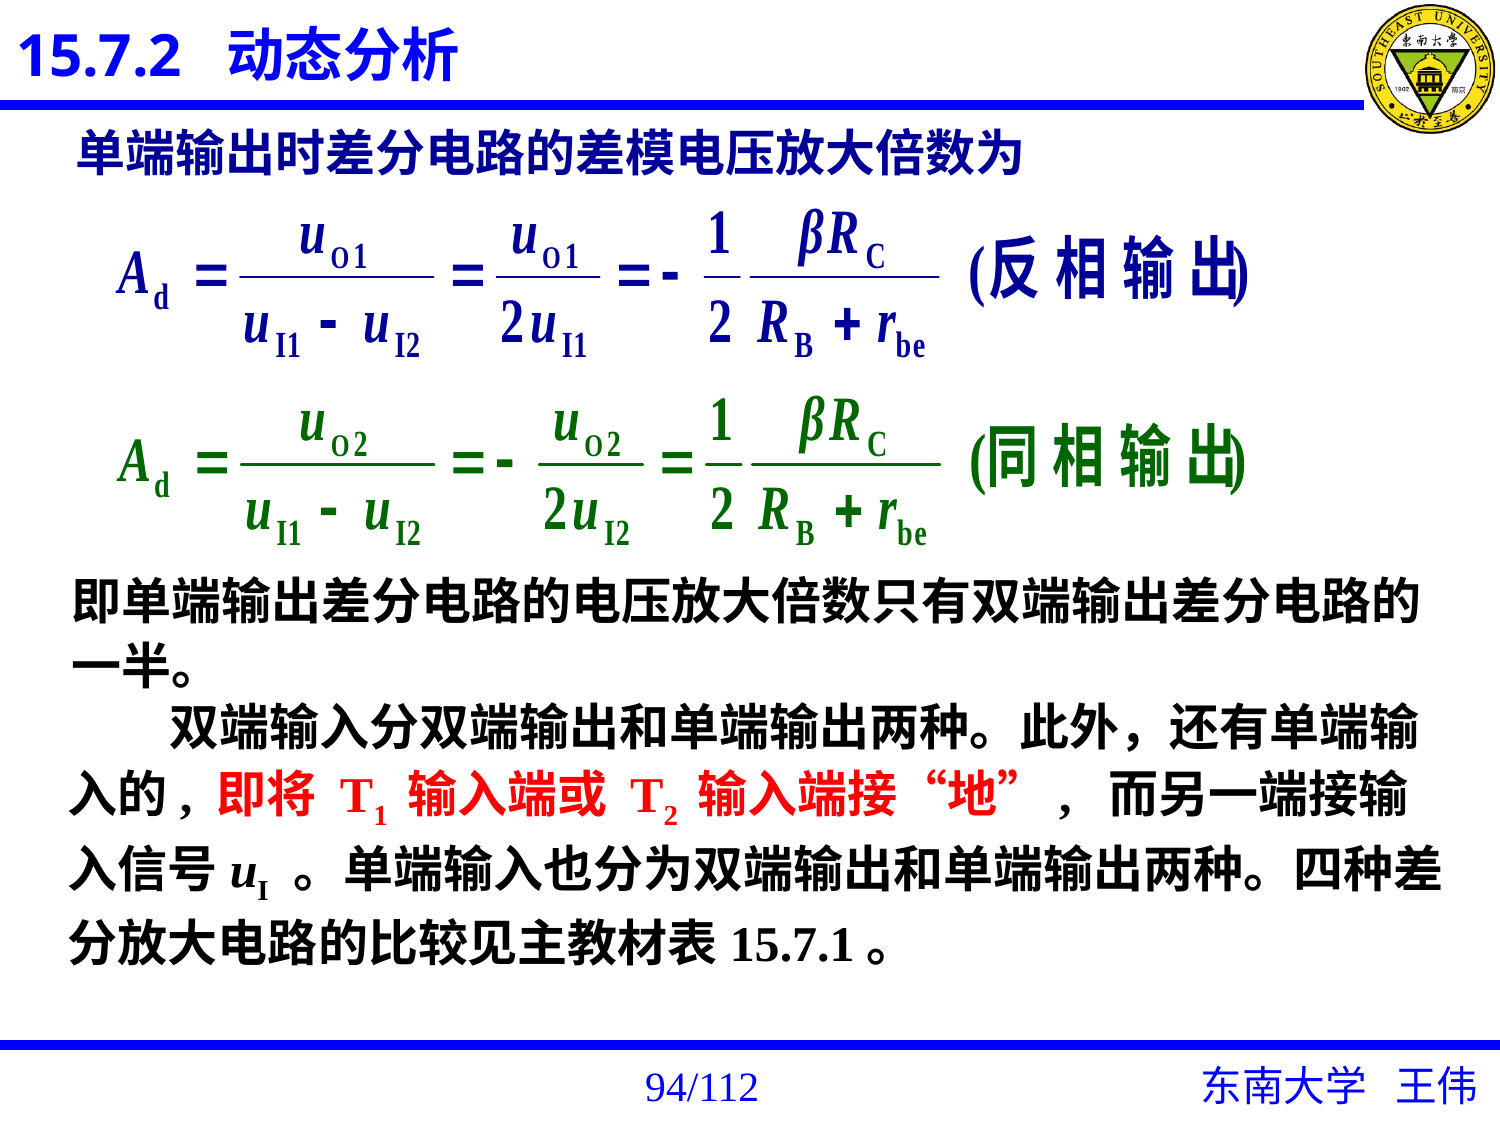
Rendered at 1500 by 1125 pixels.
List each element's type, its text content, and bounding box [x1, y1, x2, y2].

picture [1360, 0, 1500, 138]
text_box 15.7.2 动态分析 [1, 11, 789, 91]
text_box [105, 376, 1259, 558]
text_box 双端输入分双端输出和单端输出两种。此外，还有单端输入的, 即将 T1 输入端或 T2 输入端接“地”, 而另一端接输入信号uI 。单端输入也分为双端输出和单端输出两种。四种差分放大电路的比较见主教材表15.7.1。 [53, 682, 1464, 980]
text_box 单端输出时差分电路的差模电压放大倍数为 [60, 114, 1289, 190]
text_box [104, 188, 1259, 370]
text_box 即单端输出差分电路的电压放大倍数只有双端输出差分电路的一半。 [56, 555, 1457, 682]
